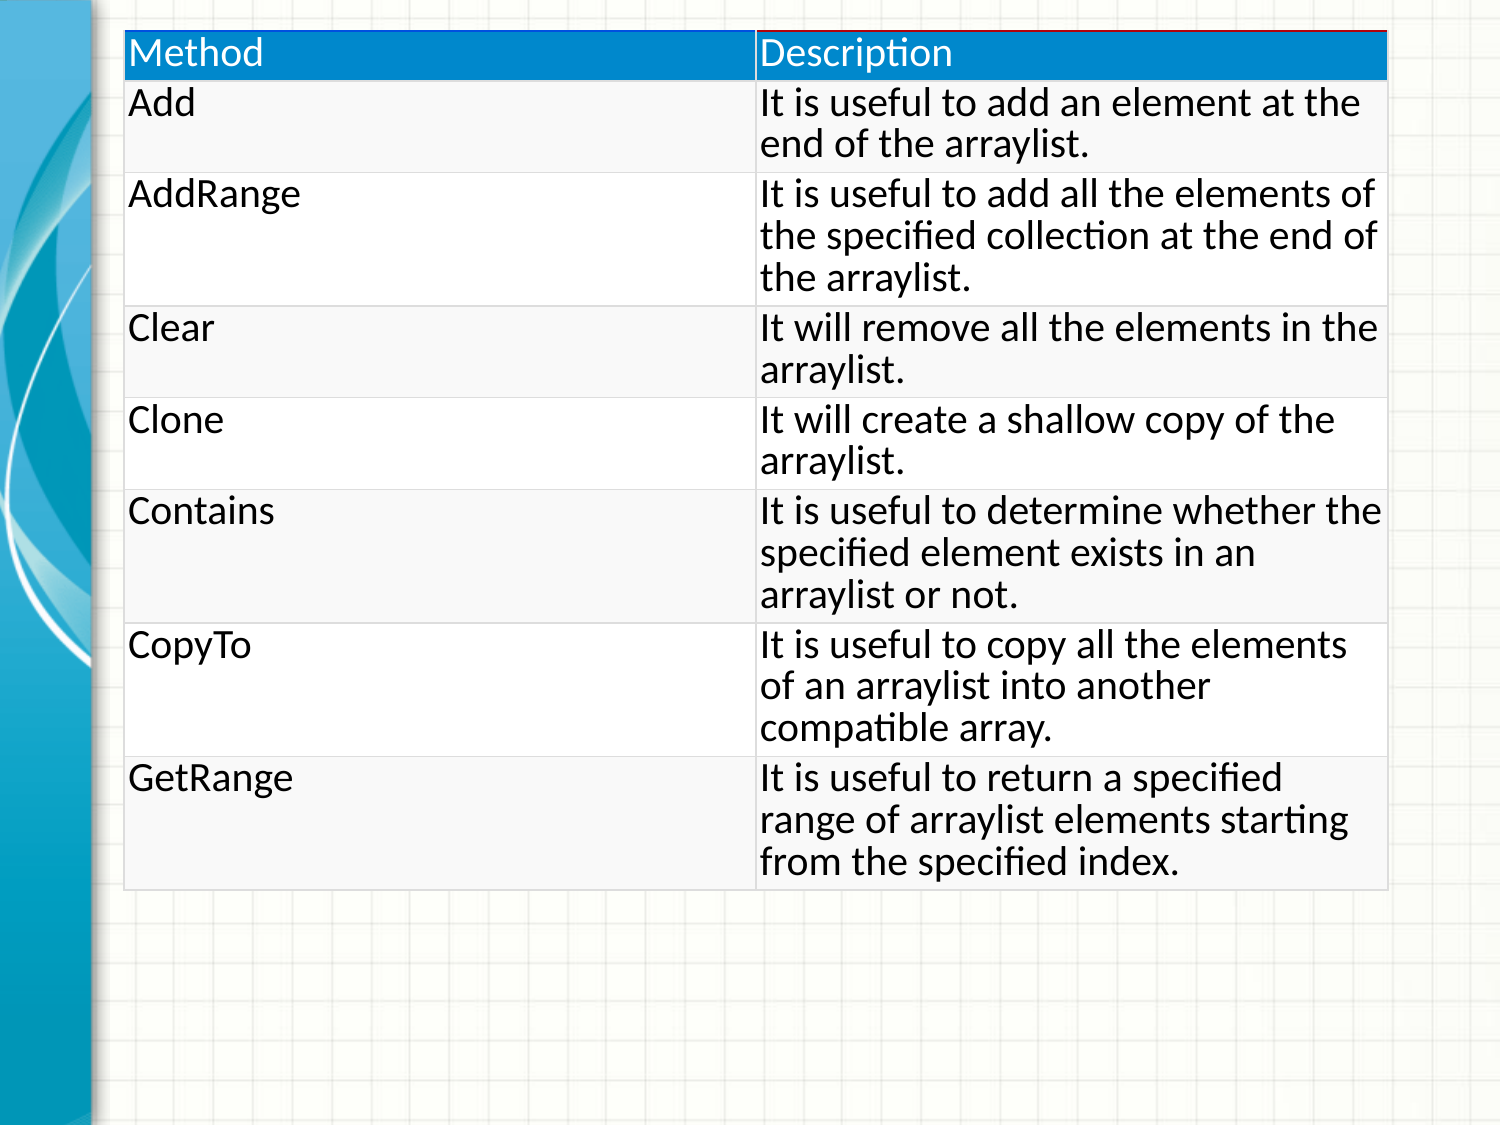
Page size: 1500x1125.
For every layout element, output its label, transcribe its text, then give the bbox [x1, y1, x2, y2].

picture [0, 0, 1500, 1125]
table_cell It is useful to add an element at the end of the arraylist. [757, 82, 1387, 172]
table_cell It is useful to copy all the elements of an arraylist into another compatible array. [757, 624, 1387, 756]
table_header Description [757, 32, 1387, 80]
table_cell Contains [125, 490, 755, 622]
table_cell Clear [125, 307, 755, 397]
table_cell AddRange [125, 173, 755, 305]
table_cell Add [125, 82, 755, 172]
table_header Method [125, 32, 755, 80]
table_cell It will create a shallow copy of the arraylist. [757, 398, 1387, 489]
table_cell It is useful to add all the elements of the specified collection at the end of the arraylist. [757, 173, 1387, 305]
table_cell GetRange [125, 757, 755, 889]
table_cell It will remove all the elements in the arraylist. [757, 307, 1387, 397]
table_cell It is useful to determine whether the specified element exists in an arraylist or not. [757, 490, 1387, 622]
table_cell It is useful to return a specified range of arraylist elements starting from the specified index. [757, 757, 1387, 889]
table_cell Clone [125, 398, 755, 489]
table_cell CopyTo [125, 624, 755, 756]
